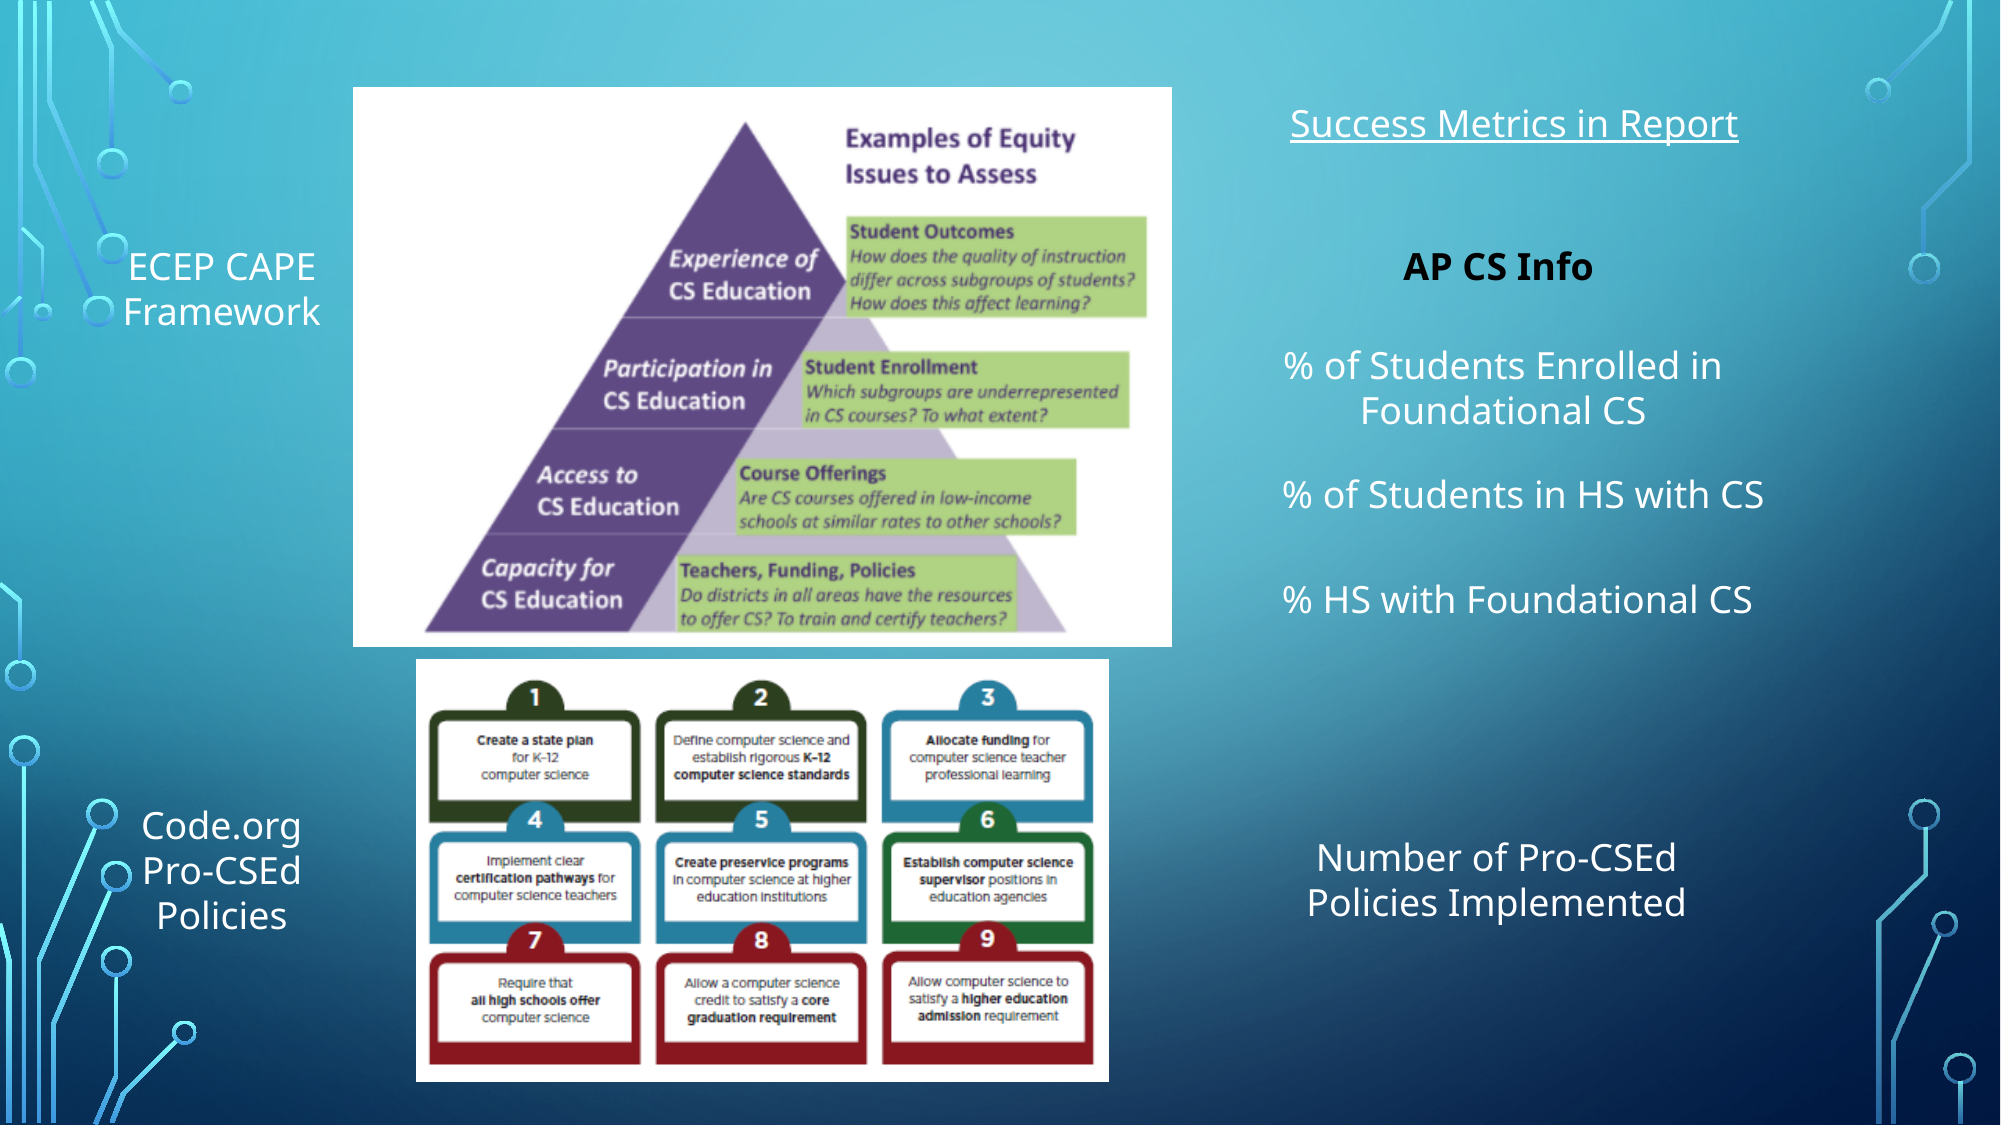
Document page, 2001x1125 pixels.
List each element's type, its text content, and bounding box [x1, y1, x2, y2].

text_box Success Metrics in Report [1181, 92, 1848, 153]
text_box Code.org Pro-CSEd Policies [90, 795, 354, 945]
text_box AP CS Info [1304, 235, 1703, 296]
picture [352, 87, 1173, 648]
picture [416, 659, 1109, 1082]
text_box % of Students in HS with CS [1267, 463, 1785, 523]
text_box ECEP CAPE Framework [90, 235, 352, 341]
text_box % HS with Foundational CS [1267, 568, 1796, 629]
text_box Number of Pro-CSEd Policies Implemented [1245, 826, 1749, 932]
text_box % of Students Enrolled in Foundational CS [1211, 334, 1796, 440]
